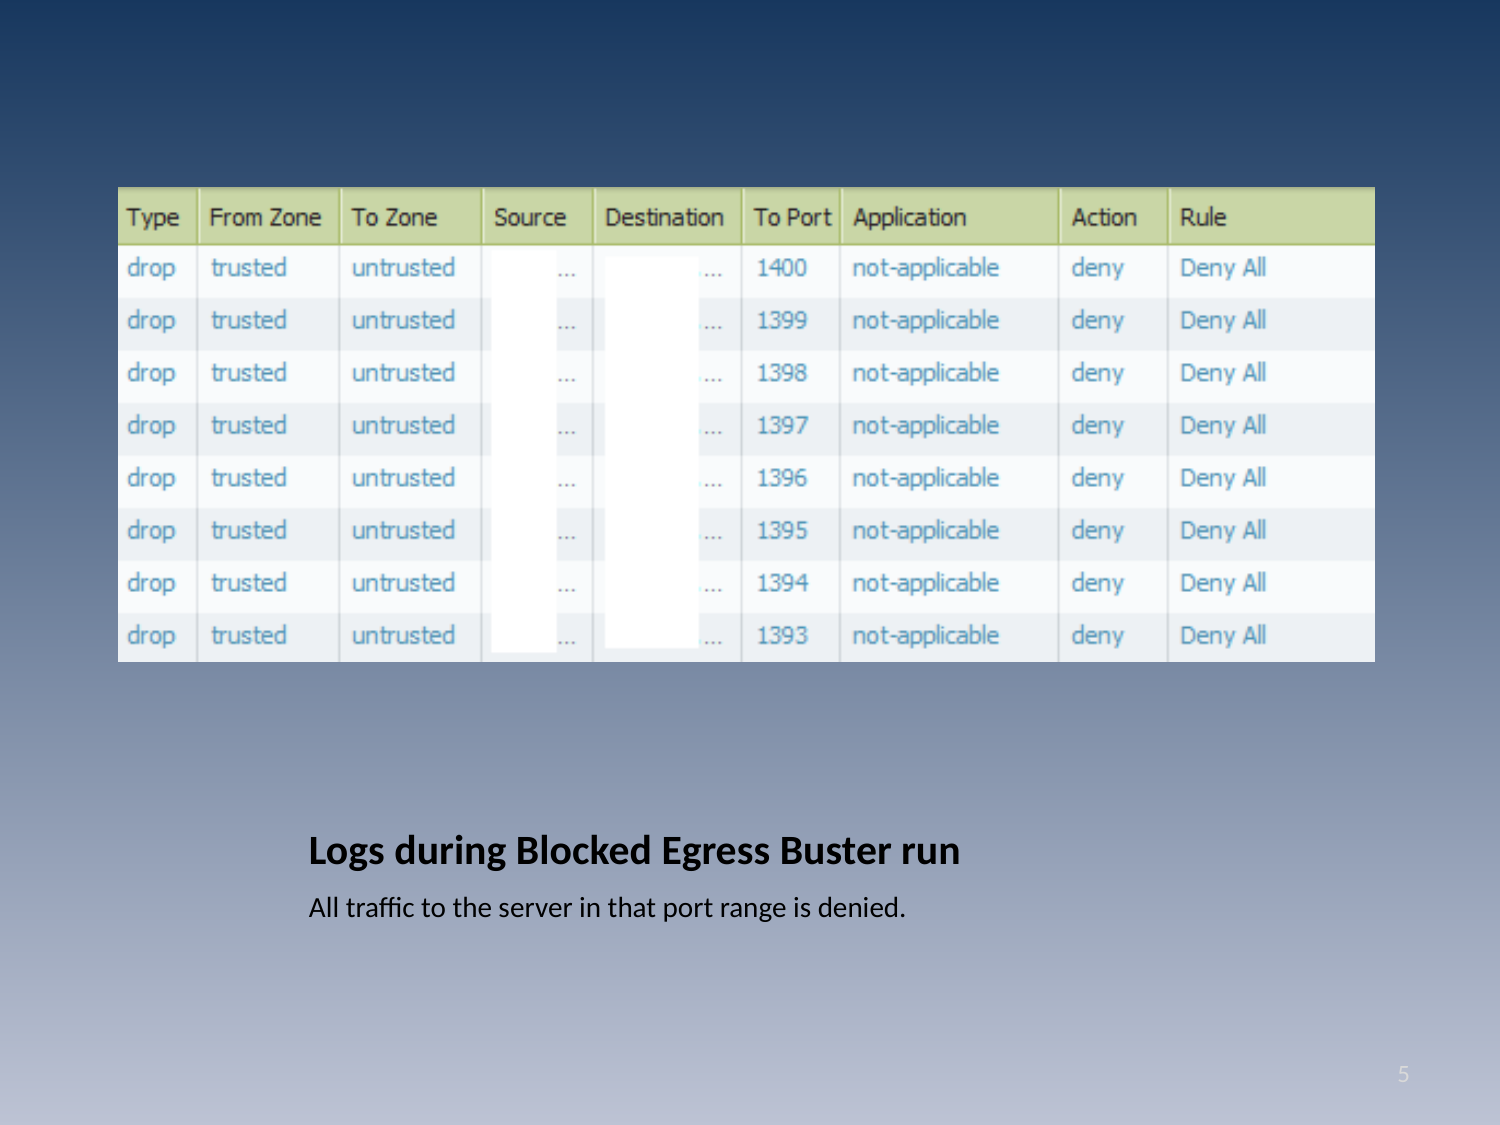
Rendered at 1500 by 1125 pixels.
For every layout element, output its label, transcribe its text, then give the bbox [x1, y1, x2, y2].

picture [117, 187, 1376, 662]
list All traffic to the server in that port range is denied. [294, 880, 1194, 1013]
title Logs during Blocked Egress Buster run [294, 787, 1194, 880]
slide_number 5 [1074, 1042, 1425, 1103]
